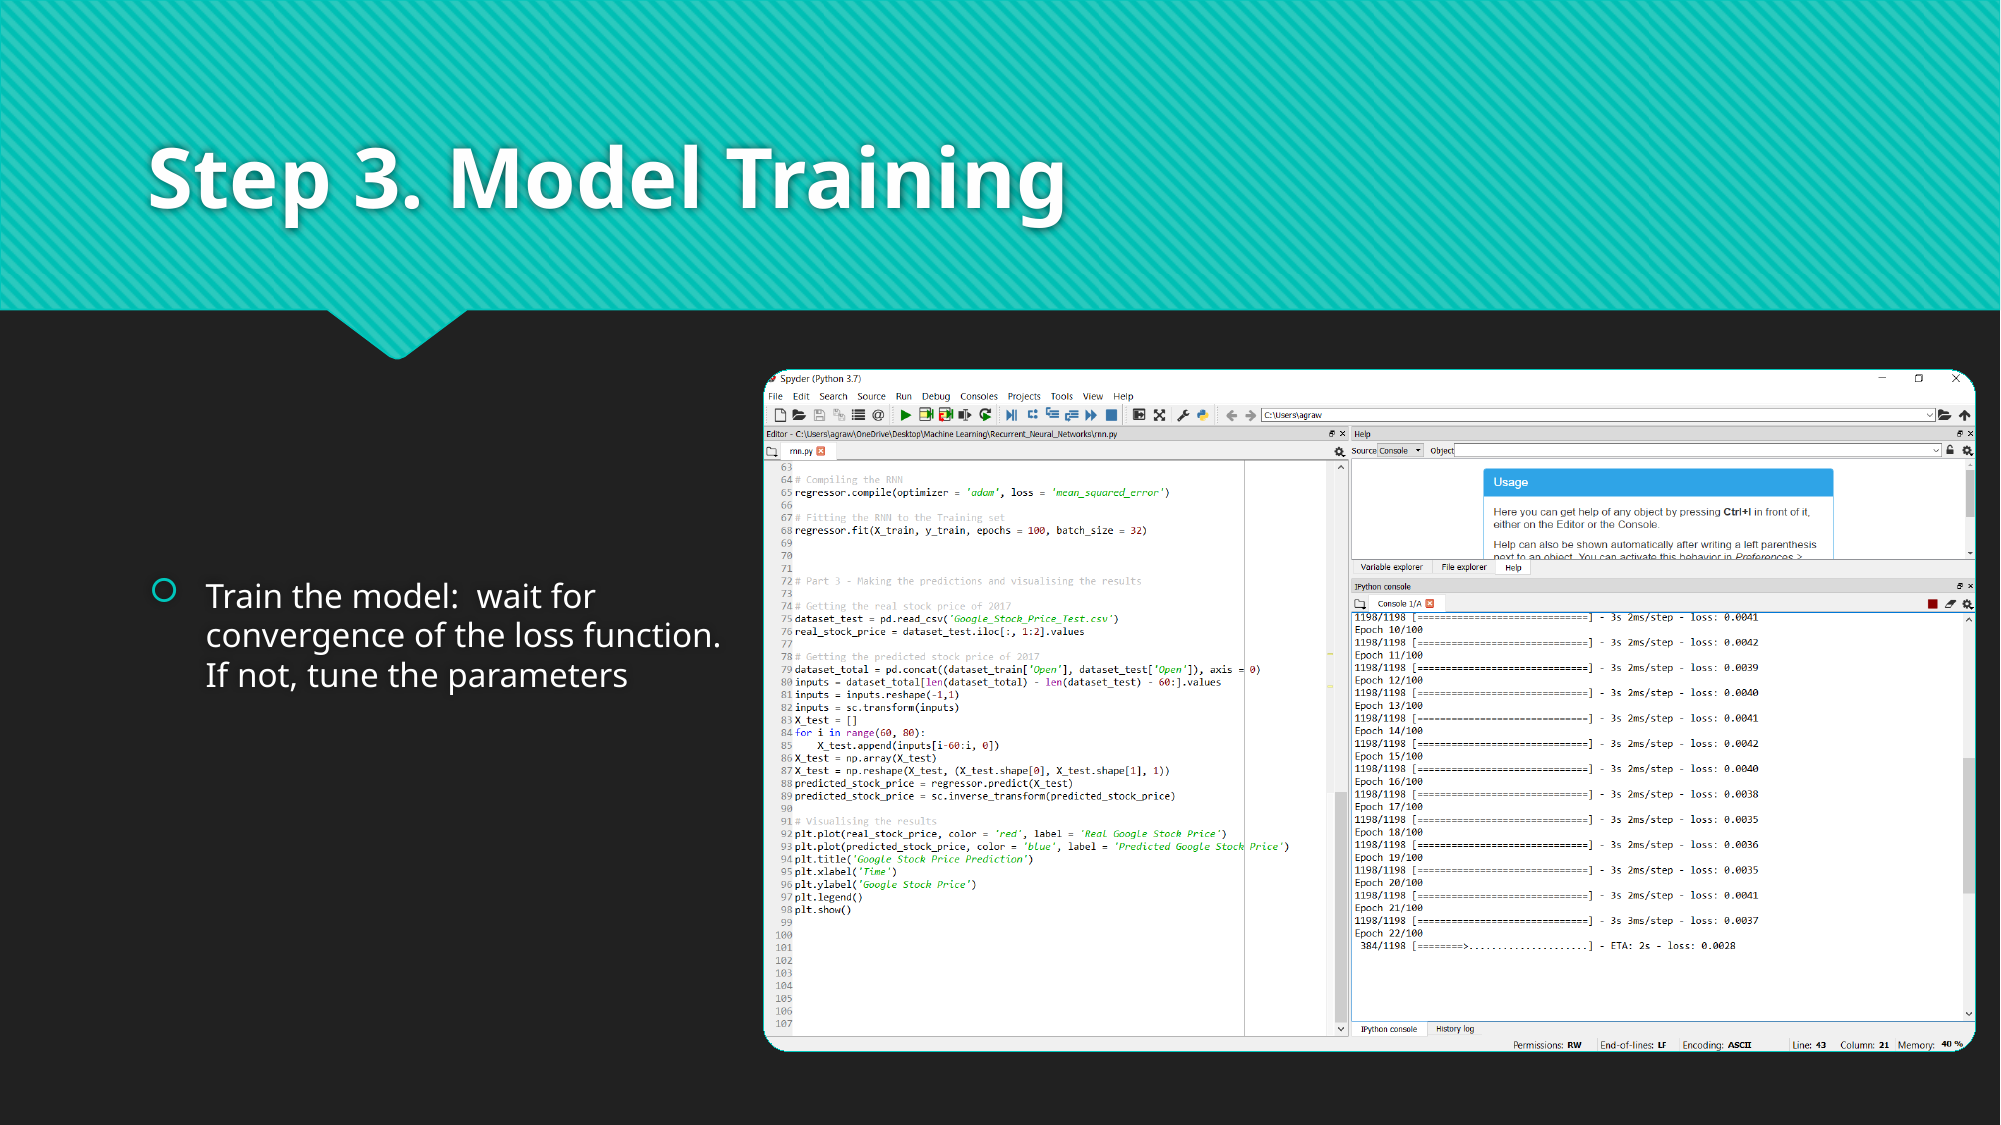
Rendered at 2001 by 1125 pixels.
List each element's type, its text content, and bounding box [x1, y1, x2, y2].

picture [763, 369, 1976, 1052]
title Step 3. Model Training [132, 73, 1868, 233]
list Train the model: wait for convergence of the loss function. If not, tune the parameters [134, 395, 763, 992]
